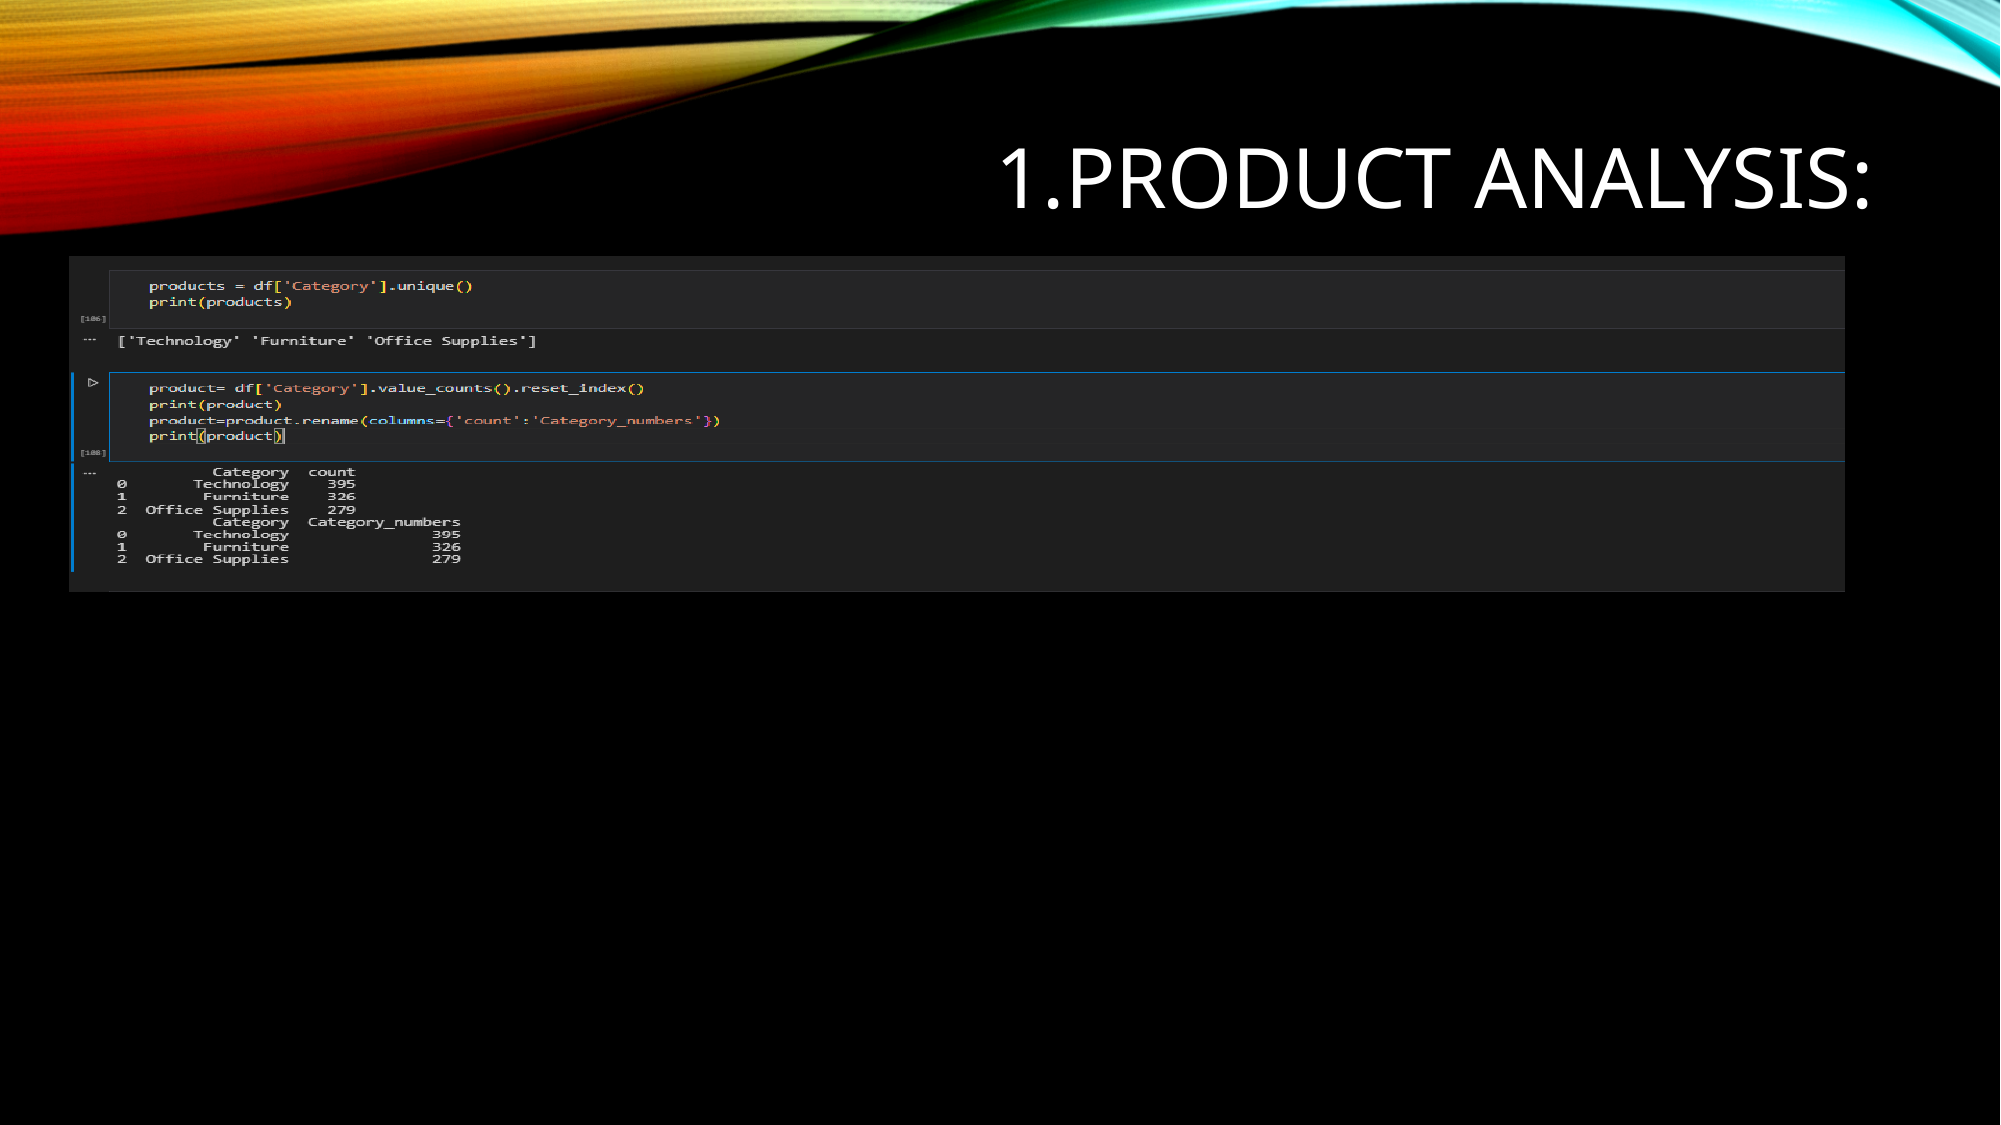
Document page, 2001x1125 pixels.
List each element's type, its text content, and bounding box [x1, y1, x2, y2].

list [69, 256, 1845, 592]
picture [0, 0, 2000, 237]
title 1.PRODUCT ANALYSIS: [476, 75, 1890, 288]
